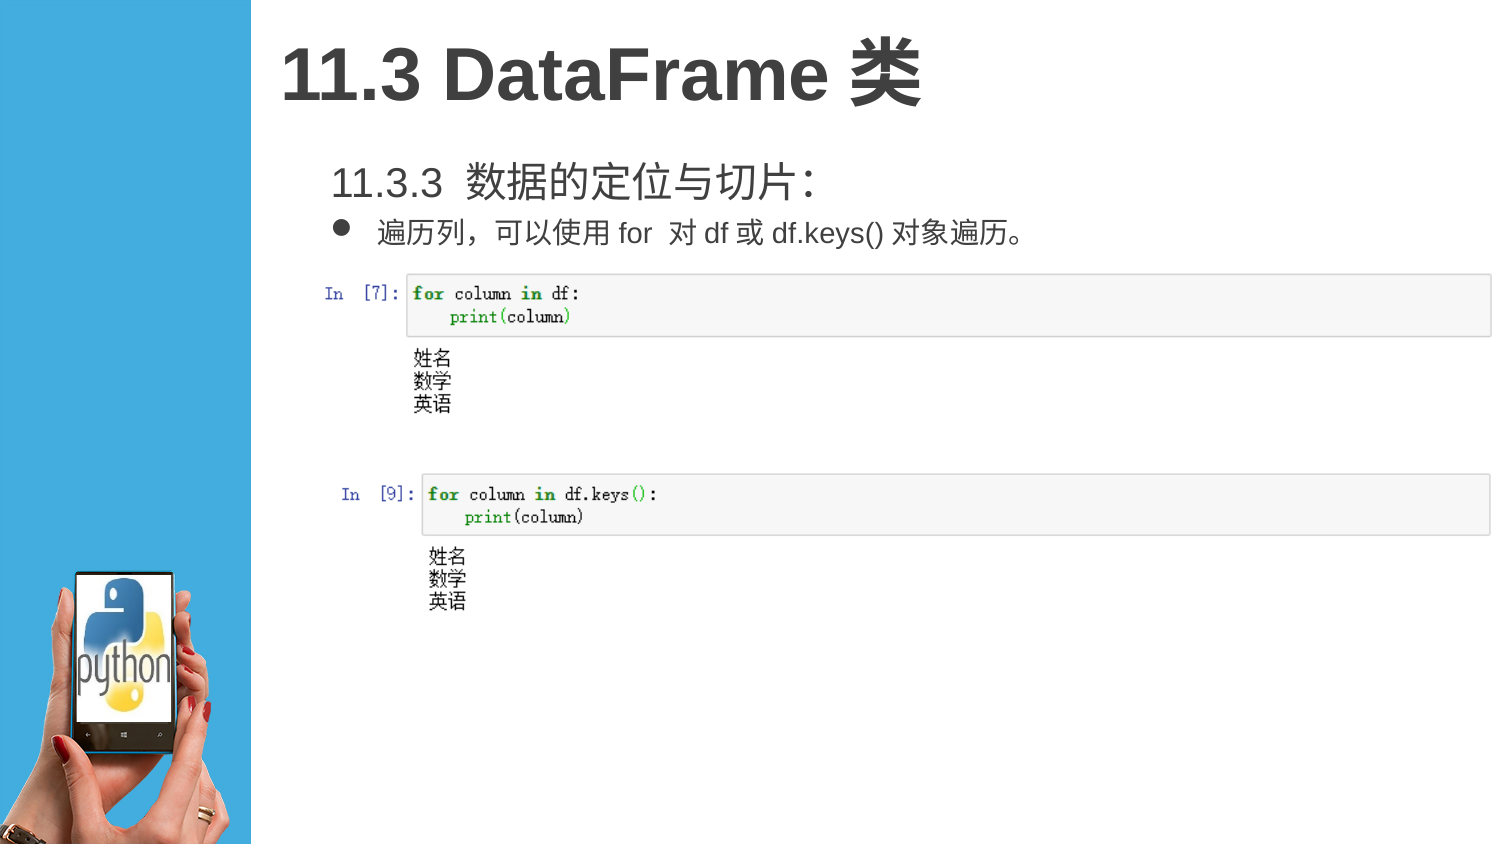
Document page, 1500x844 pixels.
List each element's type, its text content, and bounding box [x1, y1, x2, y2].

list 11.3.3 数据的定位与切片： [315, 143, 1450, 206]
title 11.3 DataFrame类 [265, 1, 1500, 144]
picture [0, 1, 1500, 844]
list 遍历列，可以使用for 对df或df.keys()对象遍历。 [265, 206, 1450, 821]
